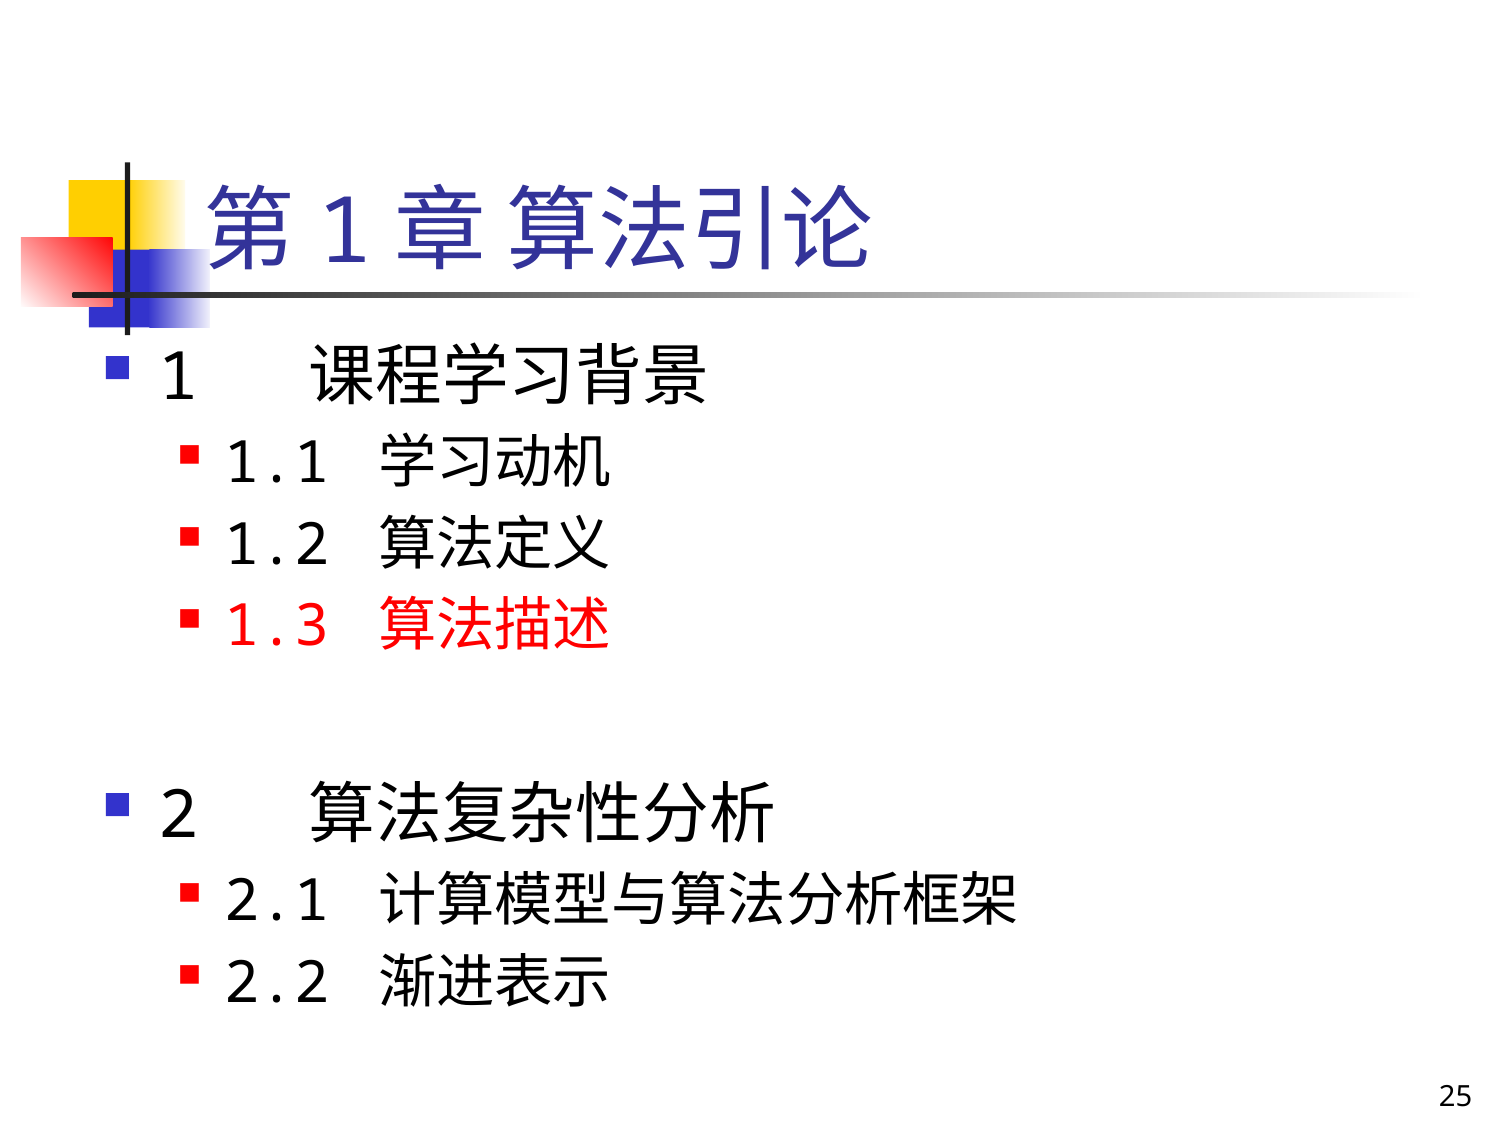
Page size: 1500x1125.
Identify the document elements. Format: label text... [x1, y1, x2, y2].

list 1 课程学习背景 1.1 学习动机 1.2 算法定义 1.3 算法描述 2 算法复杂性分析 2.1 计算模型与算法分析框架 2.2 渐进表示 [87, 324, 1400, 1032]
slide_number 25 [1174, 1049, 1488, 1125]
title 第1章 算法引论 [188, 101, 1468, 289]
